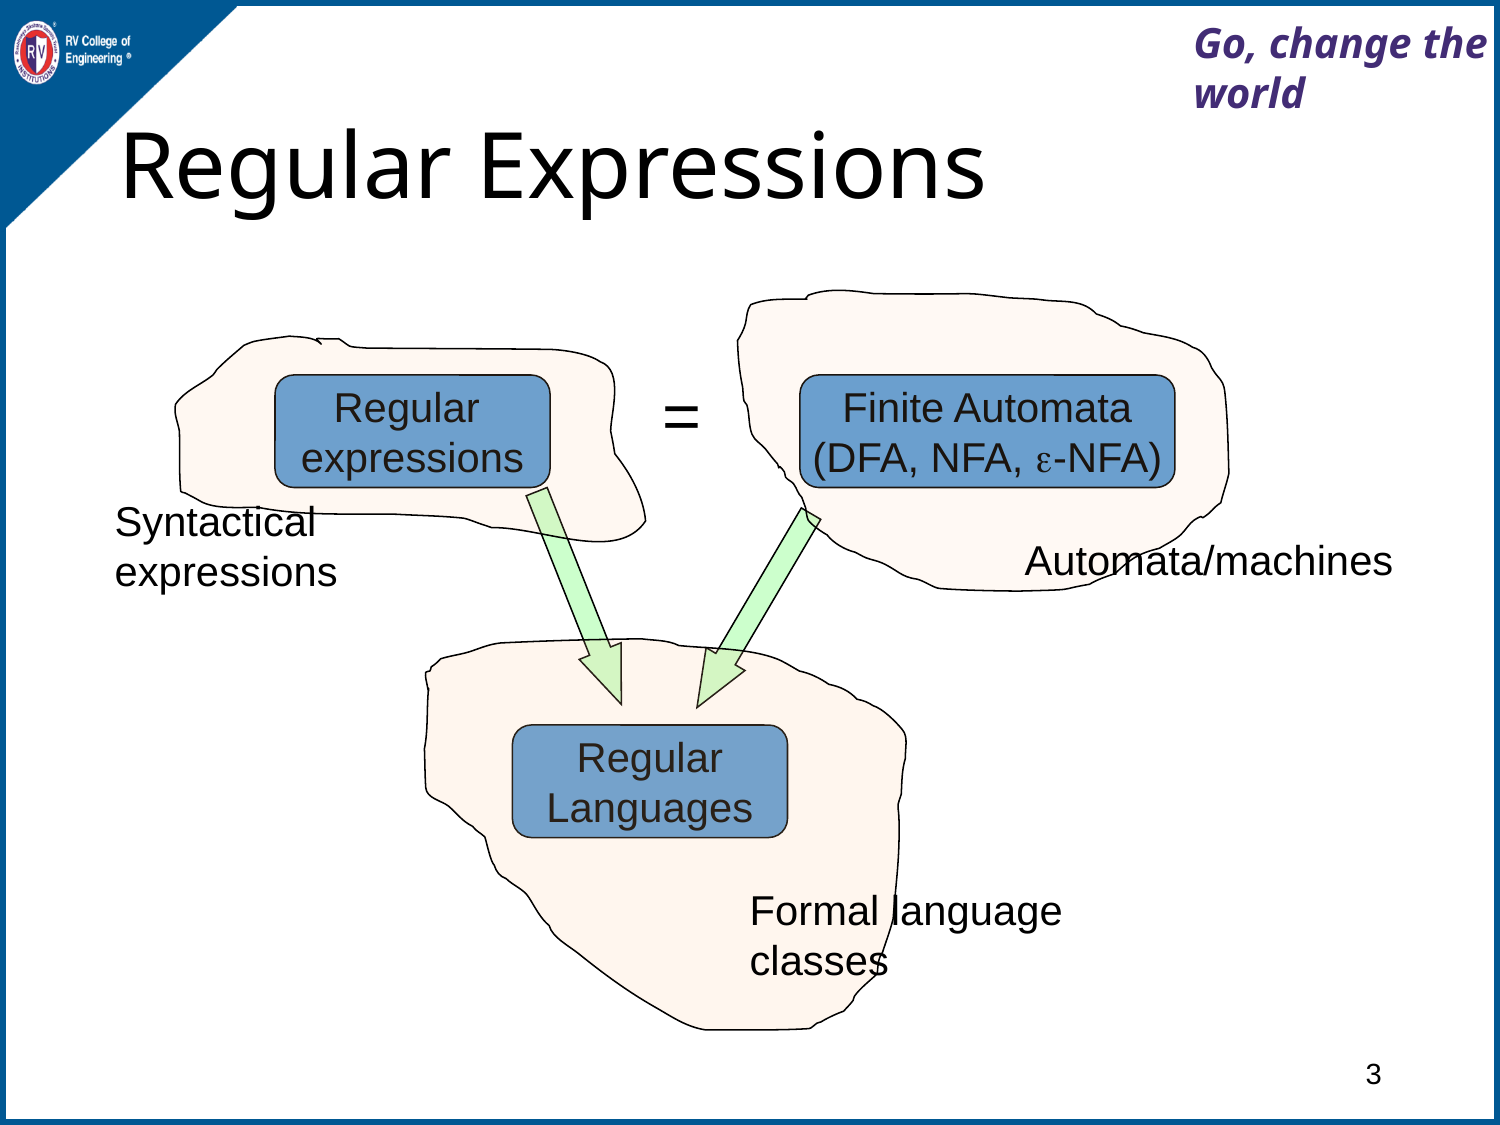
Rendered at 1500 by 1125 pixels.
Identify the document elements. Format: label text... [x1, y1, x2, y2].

text_box Automata/machines [1009, 526, 1409, 592]
title Regular Expressions [103, 59, 1397, 278]
text_box [424, 638, 907, 1030]
text_box = [647, 365, 717, 460]
text_box [718, 507, 816, 650]
text_box [175, 336, 646, 542]
text_box [541, 534, 608, 639]
text_box [737, 290, 1229, 591]
text_box Syntactical expressions [99, 487, 353, 603]
slide_number 3 [1059, 1042, 1397, 1103]
picture [1, 6, 237, 232]
text_box Formal language classes [734, 876, 1090, 992]
